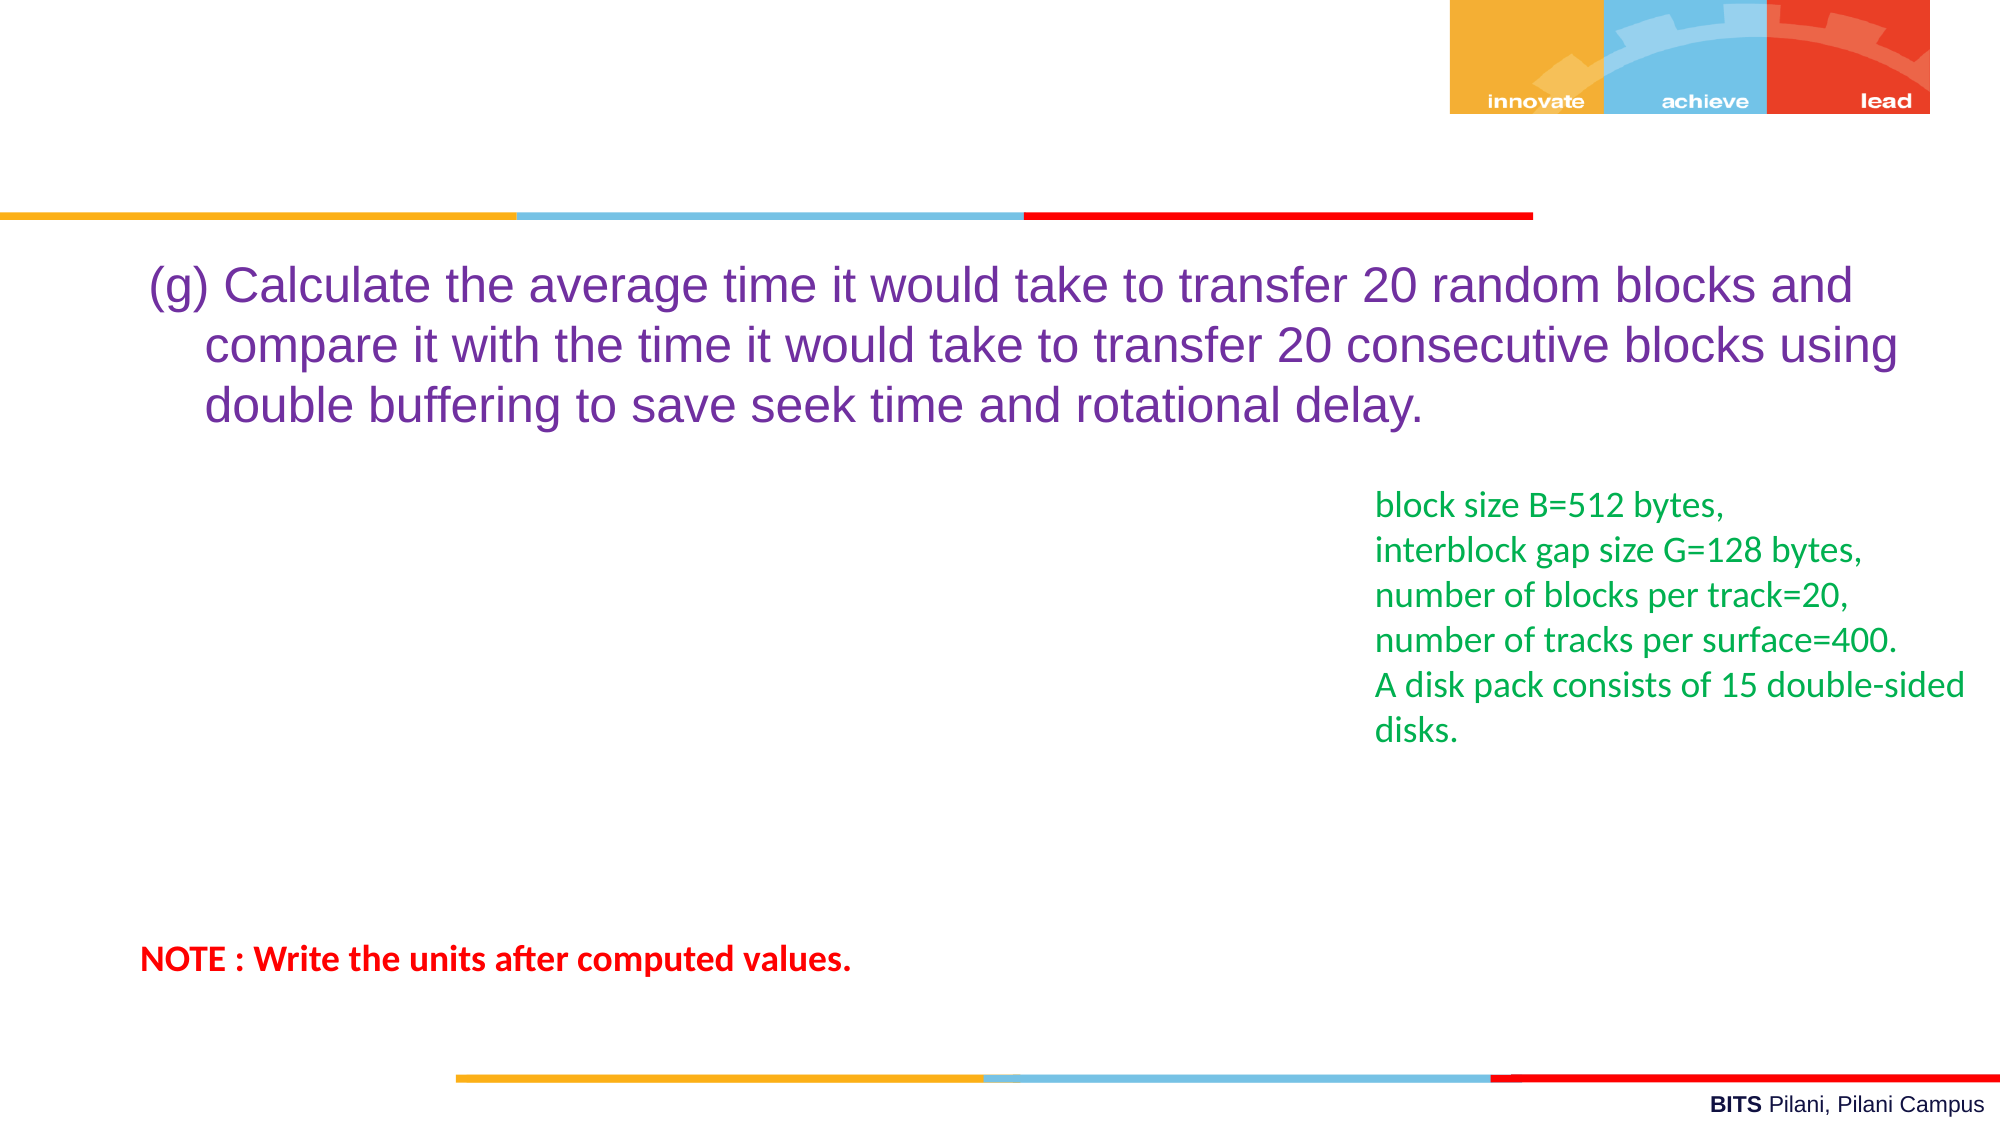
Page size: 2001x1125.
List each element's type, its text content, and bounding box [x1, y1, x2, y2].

picture [1449, 0, 1930, 114]
text_box NOTE : Write the units after computed values. [125, 923, 1134, 987]
list (g) Calculate the average time it would take to transfer 20 random blocks and compare it with the time it would take to transfer 20 consecutive blocks using double buffering to save seek time and rotational delay. [133, 245, 1934, 988]
text_box block size B=512 bytes, interblock gap size G=128 bytes, number of blocks per track=20, number of tracks per surface=400. A disk pack consists of 15 double-sided disks. [1360, 472, 2000, 758]
